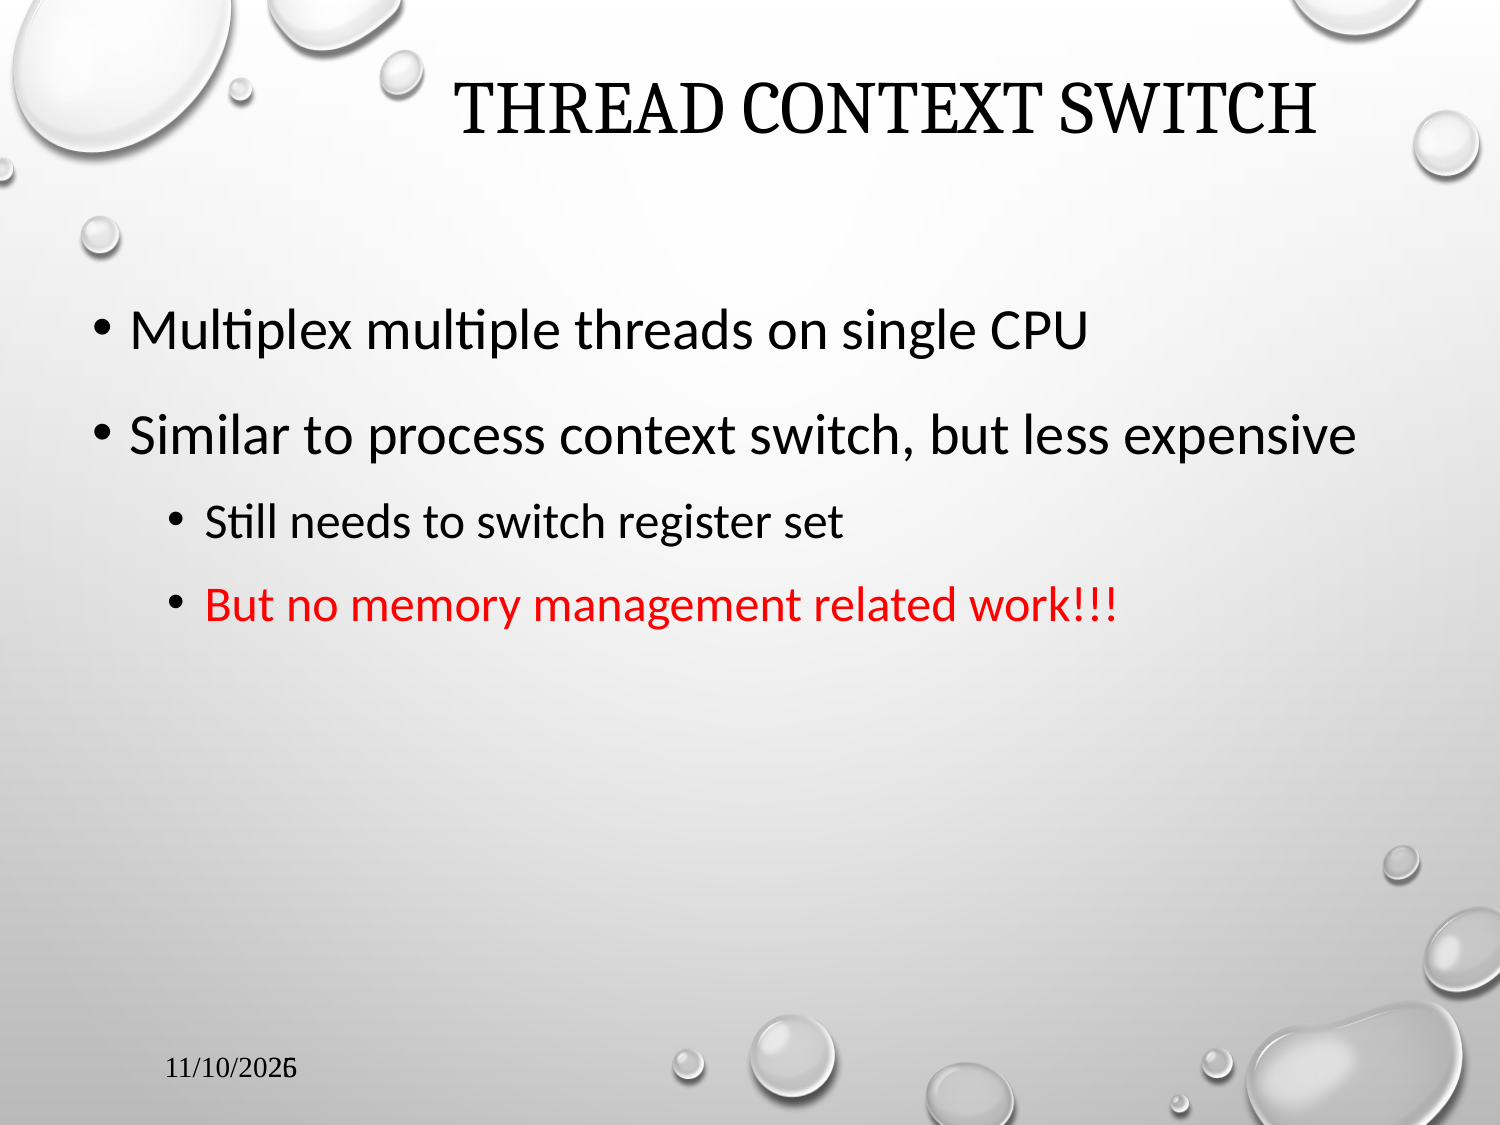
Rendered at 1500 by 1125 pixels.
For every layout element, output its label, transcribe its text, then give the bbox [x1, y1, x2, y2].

title Thread Context Switch [219, 3, 1500, 217]
list Multiplex multiple threads on single CPU Similar to process context switch, but less expensive Still needs to switch register set But no memory management related work!!! [77, 269, 1411, 1089]
slide_number 25 [0, 1028, 313, 1104]
picture [0, 0, 1500, 1125]
